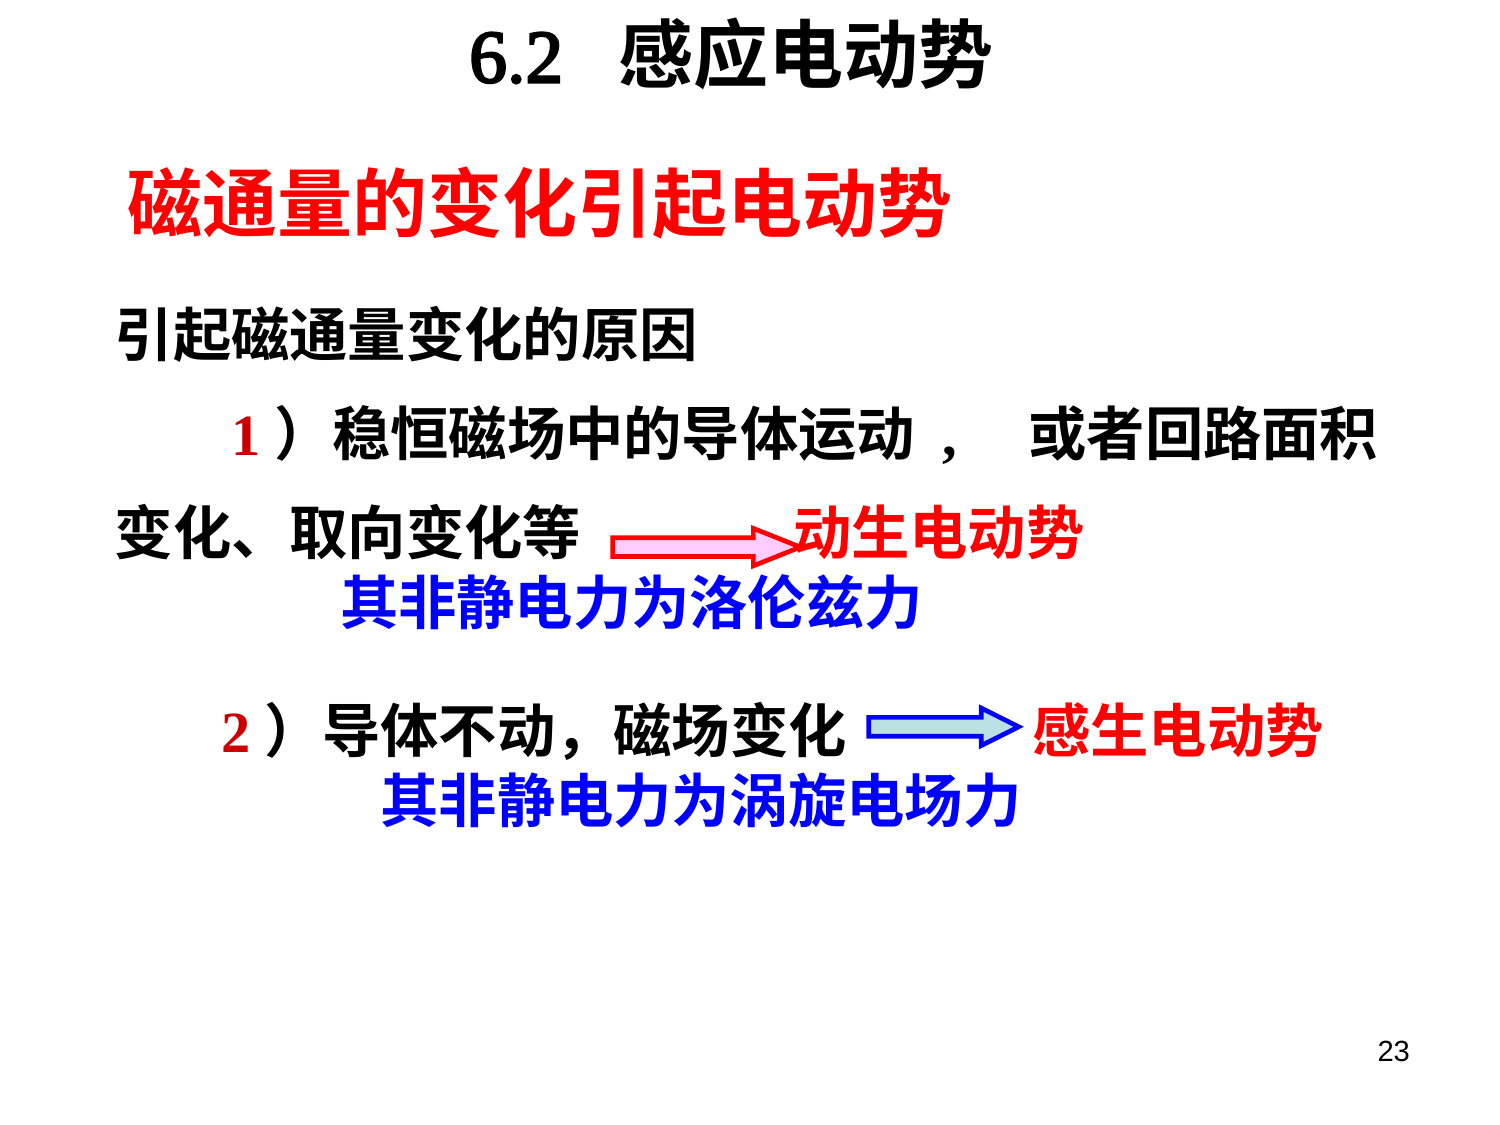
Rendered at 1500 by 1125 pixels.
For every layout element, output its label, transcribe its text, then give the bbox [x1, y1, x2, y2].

slide_number 23 [1074, 1024, 1425, 1103]
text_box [100, 290, 1426, 657]
text_box 6.2 感应电动势 [454, 0, 1034, 105]
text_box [205, 686, 1434, 843]
text_box 磁通量的变化引起电动势 [112, 148, 1022, 254]
